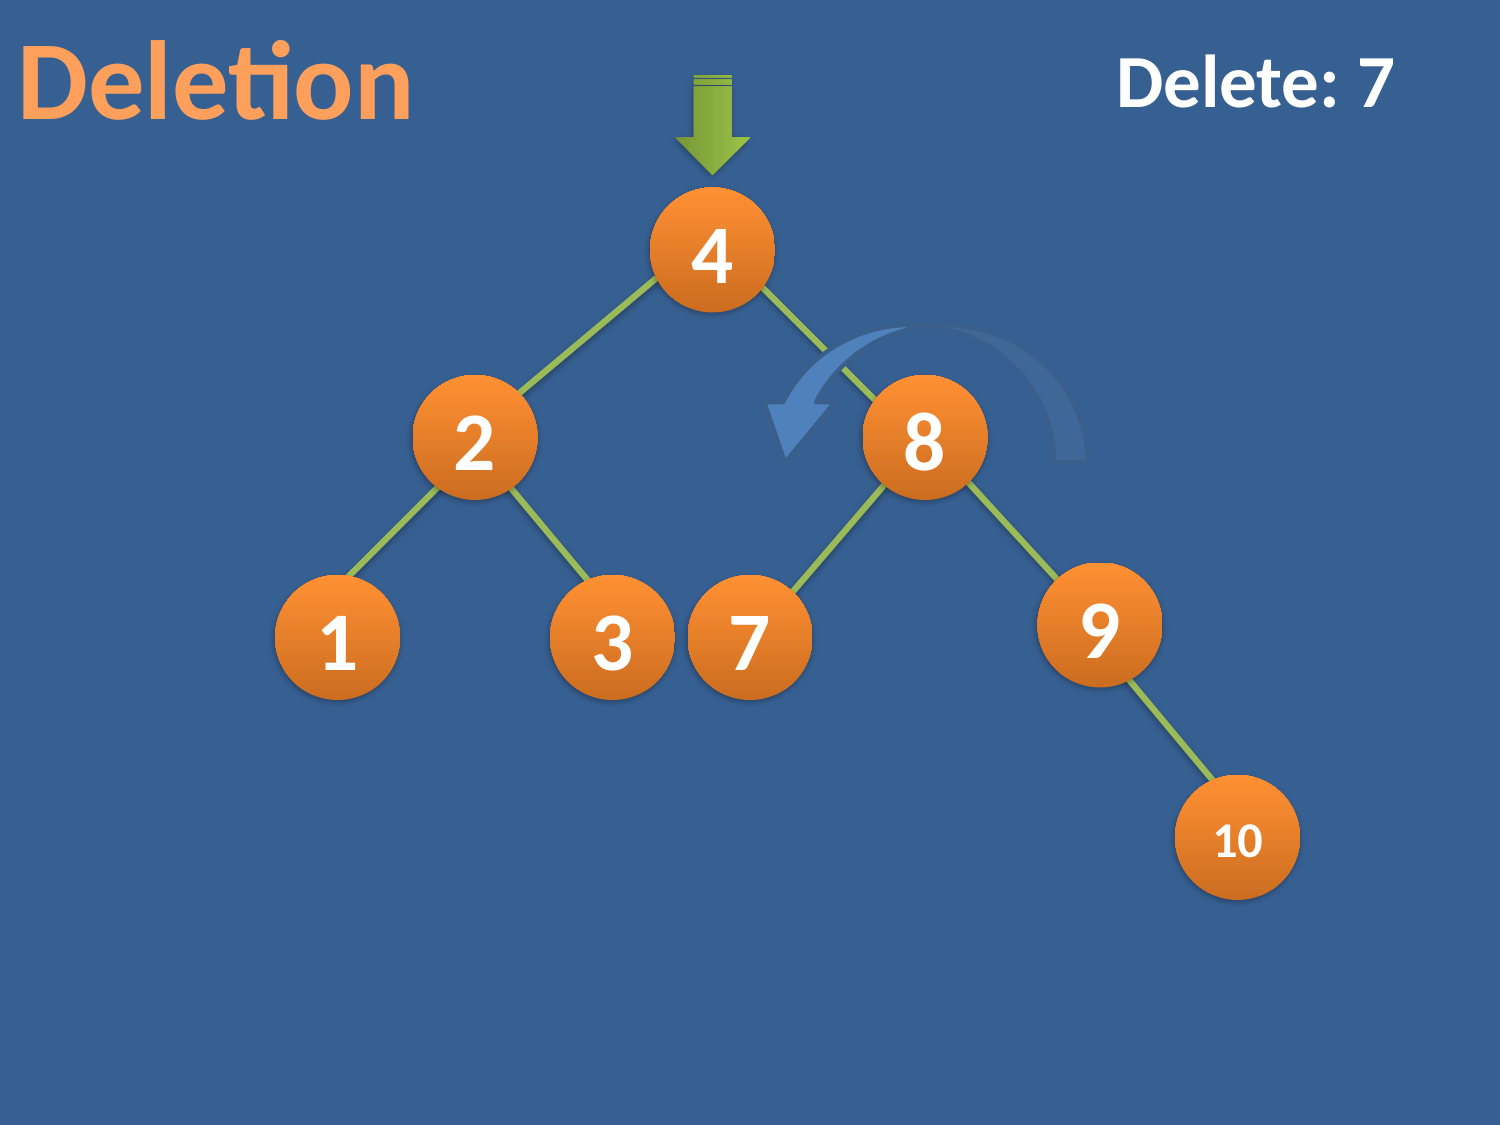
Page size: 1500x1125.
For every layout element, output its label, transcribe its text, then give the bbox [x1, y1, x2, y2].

text_box 1 [275, 577, 401, 701]
text_box Deletion [2, 0, 430, 150]
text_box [1124, 674, 1251, 826]
text_box 4 [650, 187, 776, 313]
text_box [693, 79, 732, 85]
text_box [774, 437, 926, 613]
text_box 8 [900, 375, 988, 500]
text_box 9 [1037, 562, 1163, 688]
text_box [949, 462, 1088, 613]
text_box 7 [687, 575, 813, 701]
text_box [675, 86, 751, 175]
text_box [749, 274, 901, 426]
text_box 2 [412, 375, 538, 501]
text_box Delete: 7 [1101, 24, 1411, 130]
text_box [324, 462, 463, 601]
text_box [519, 262, 676, 394]
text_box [499, 474, 626, 626]
text_box [904, 322, 1090, 464]
text_box 3 [549, 577, 676, 701]
text_box 10 [1175, 777, 1301, 901]
